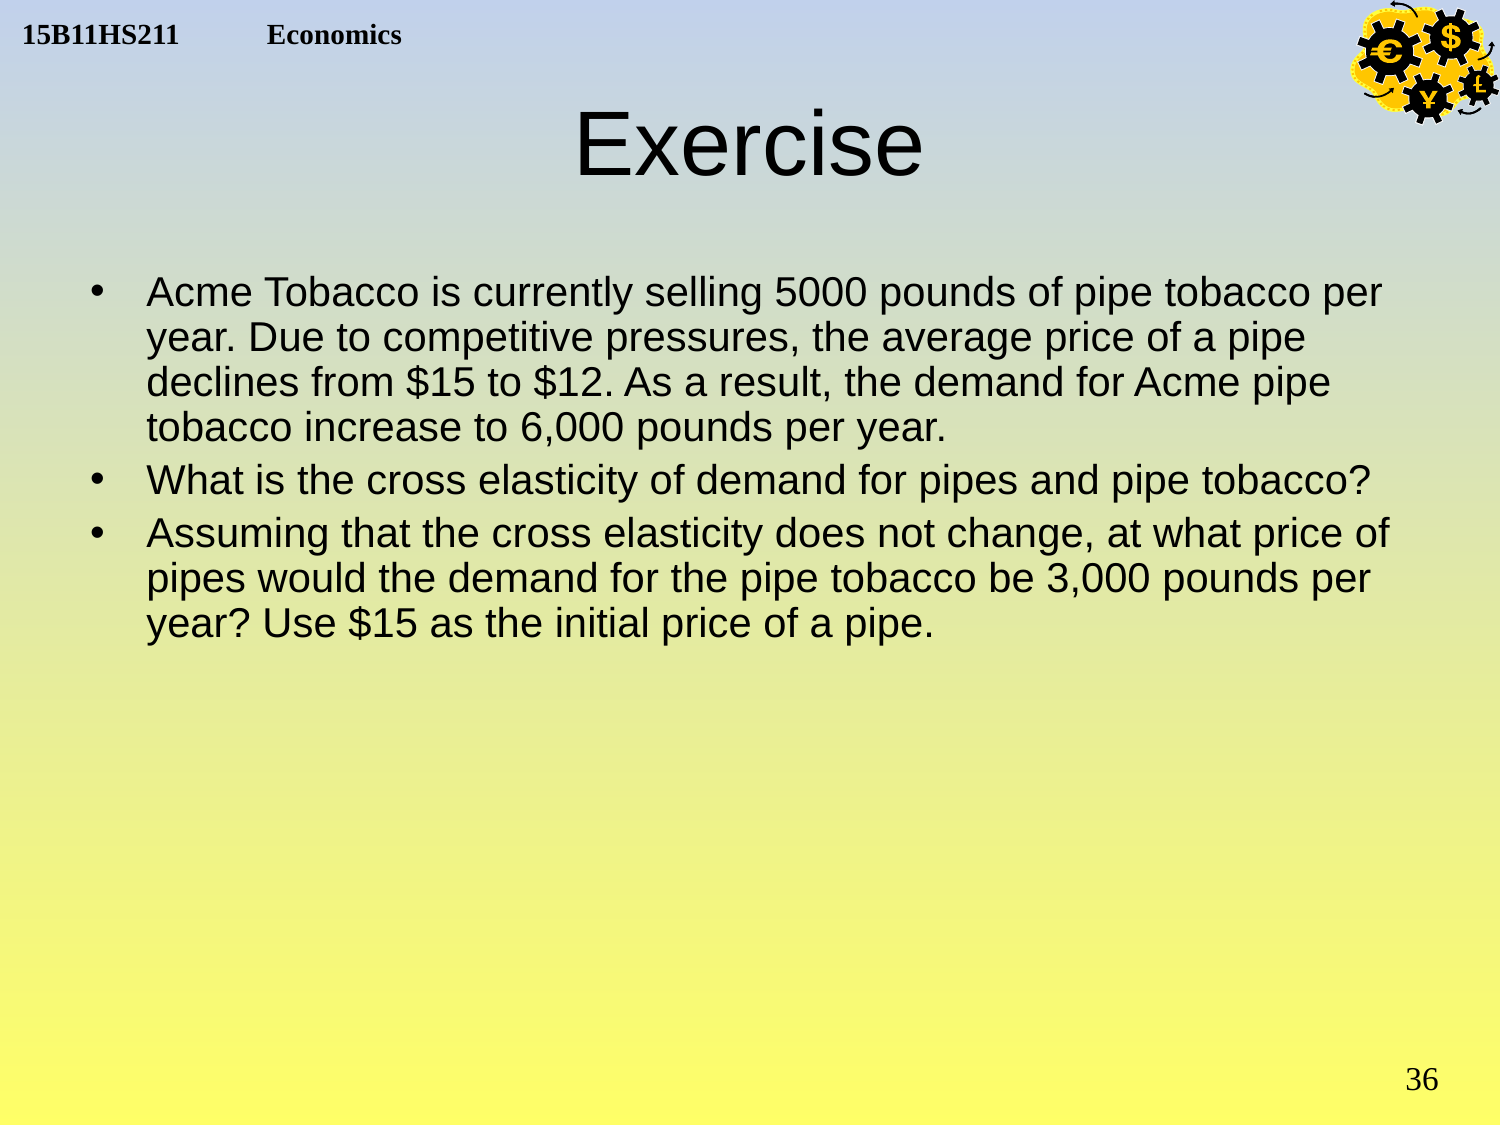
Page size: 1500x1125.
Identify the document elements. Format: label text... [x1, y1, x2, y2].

text_box 36 [1337, 1049, 1454, 1110]
list Acme Tobacco is currently selling 5000 pounds of pipe tobacco per year. Due to competitive pressures, the average price of a pipe declines from $15 to $12. As a result, the demand for Acme pipe tobacco increase to 6,000 pounds per year. What is the cross elasticity of demand for pipes and pipe tobacco? Assuming that the cross elasticity does not change, at what price of pipes would the demand for the pipe tobacco be 3,000 pounds per year? Use $15 as the initial price of a pipe. [75, 262, 1425, 1005]
title Exercise [75, 45, 1425, 233]
